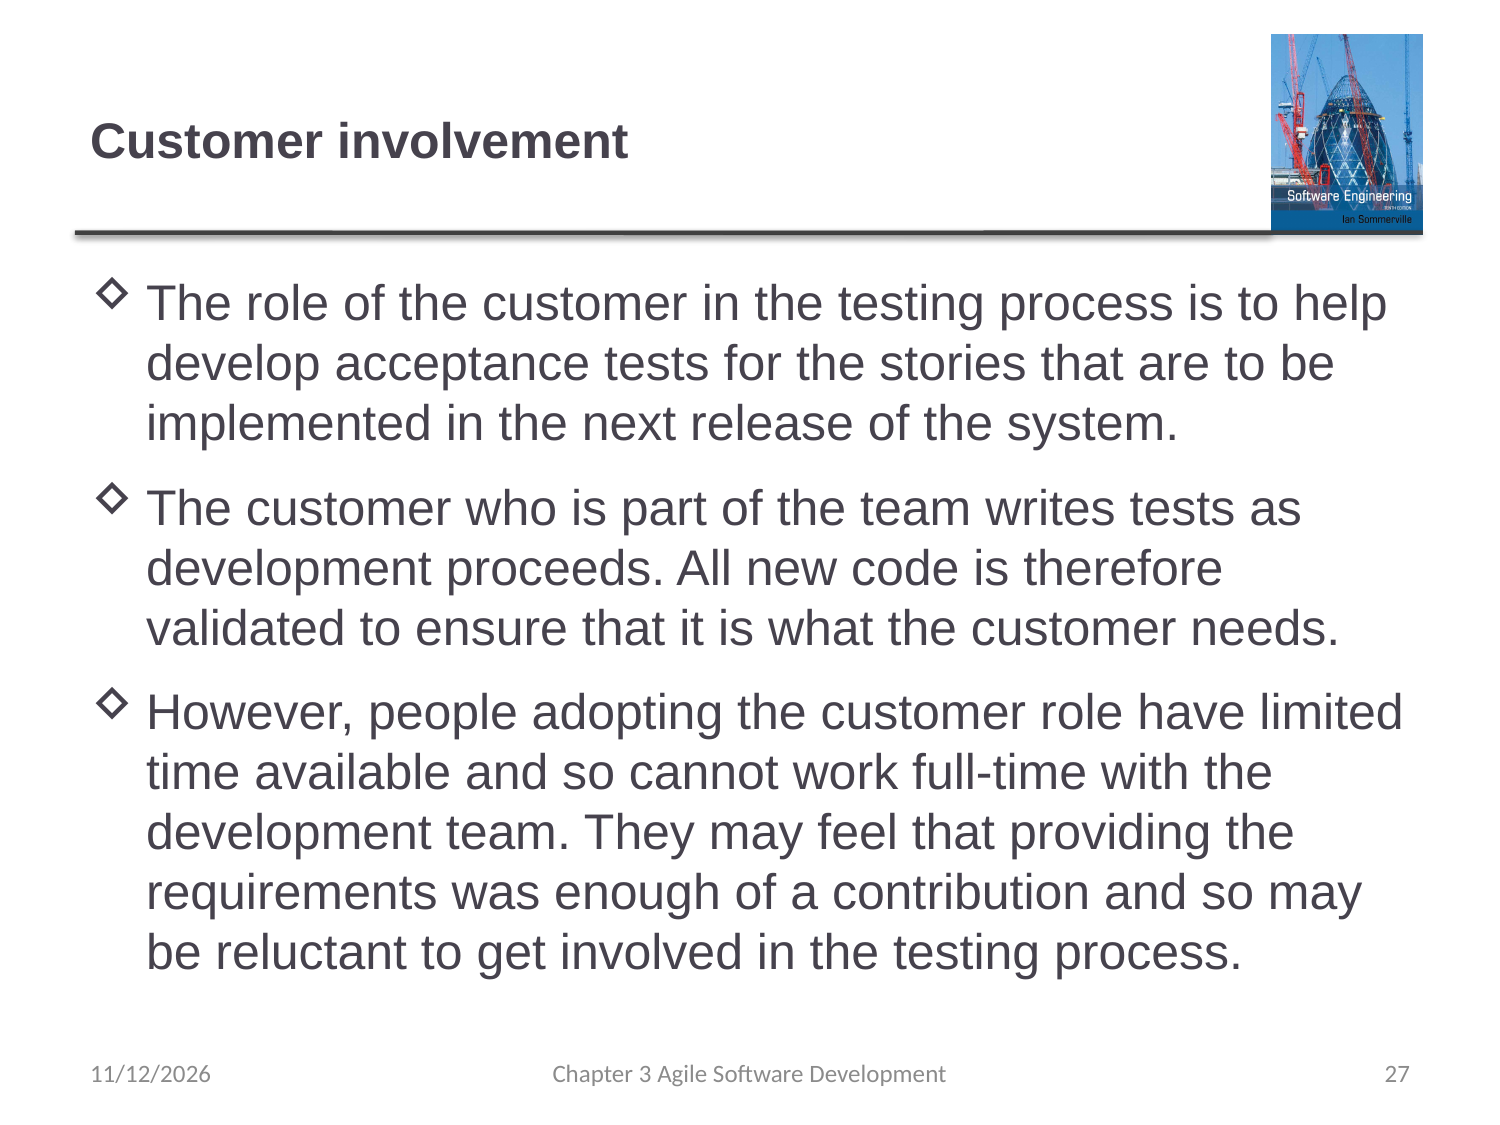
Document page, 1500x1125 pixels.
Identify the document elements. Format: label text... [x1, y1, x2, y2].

footer Chapter 3 Agile Software Development [512, 1042, 988, 1103]
list The role of the customer in the testing process is to help develop acceptance tests for the stories that are to be implemented in the next release of the system. The customer who is part of the team writes tests as development proceeds. All new code is therefore validated to ensure that it is what the customer needs. However, people adopting the customer role have limited time available and so cannot work full-time with the development team. They may feel that providing the requirements was enough of a contribution and so may be reluctant to get involved in the testing process. [75, 262, 1425, 1005]
picture [1271, 34, 1423, 230]
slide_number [75, 1042, 425, 1103]
slide_number 27 [1074, 1042, 1425, 1103]
title Customer involvement [74, 44, 1272, 233]
